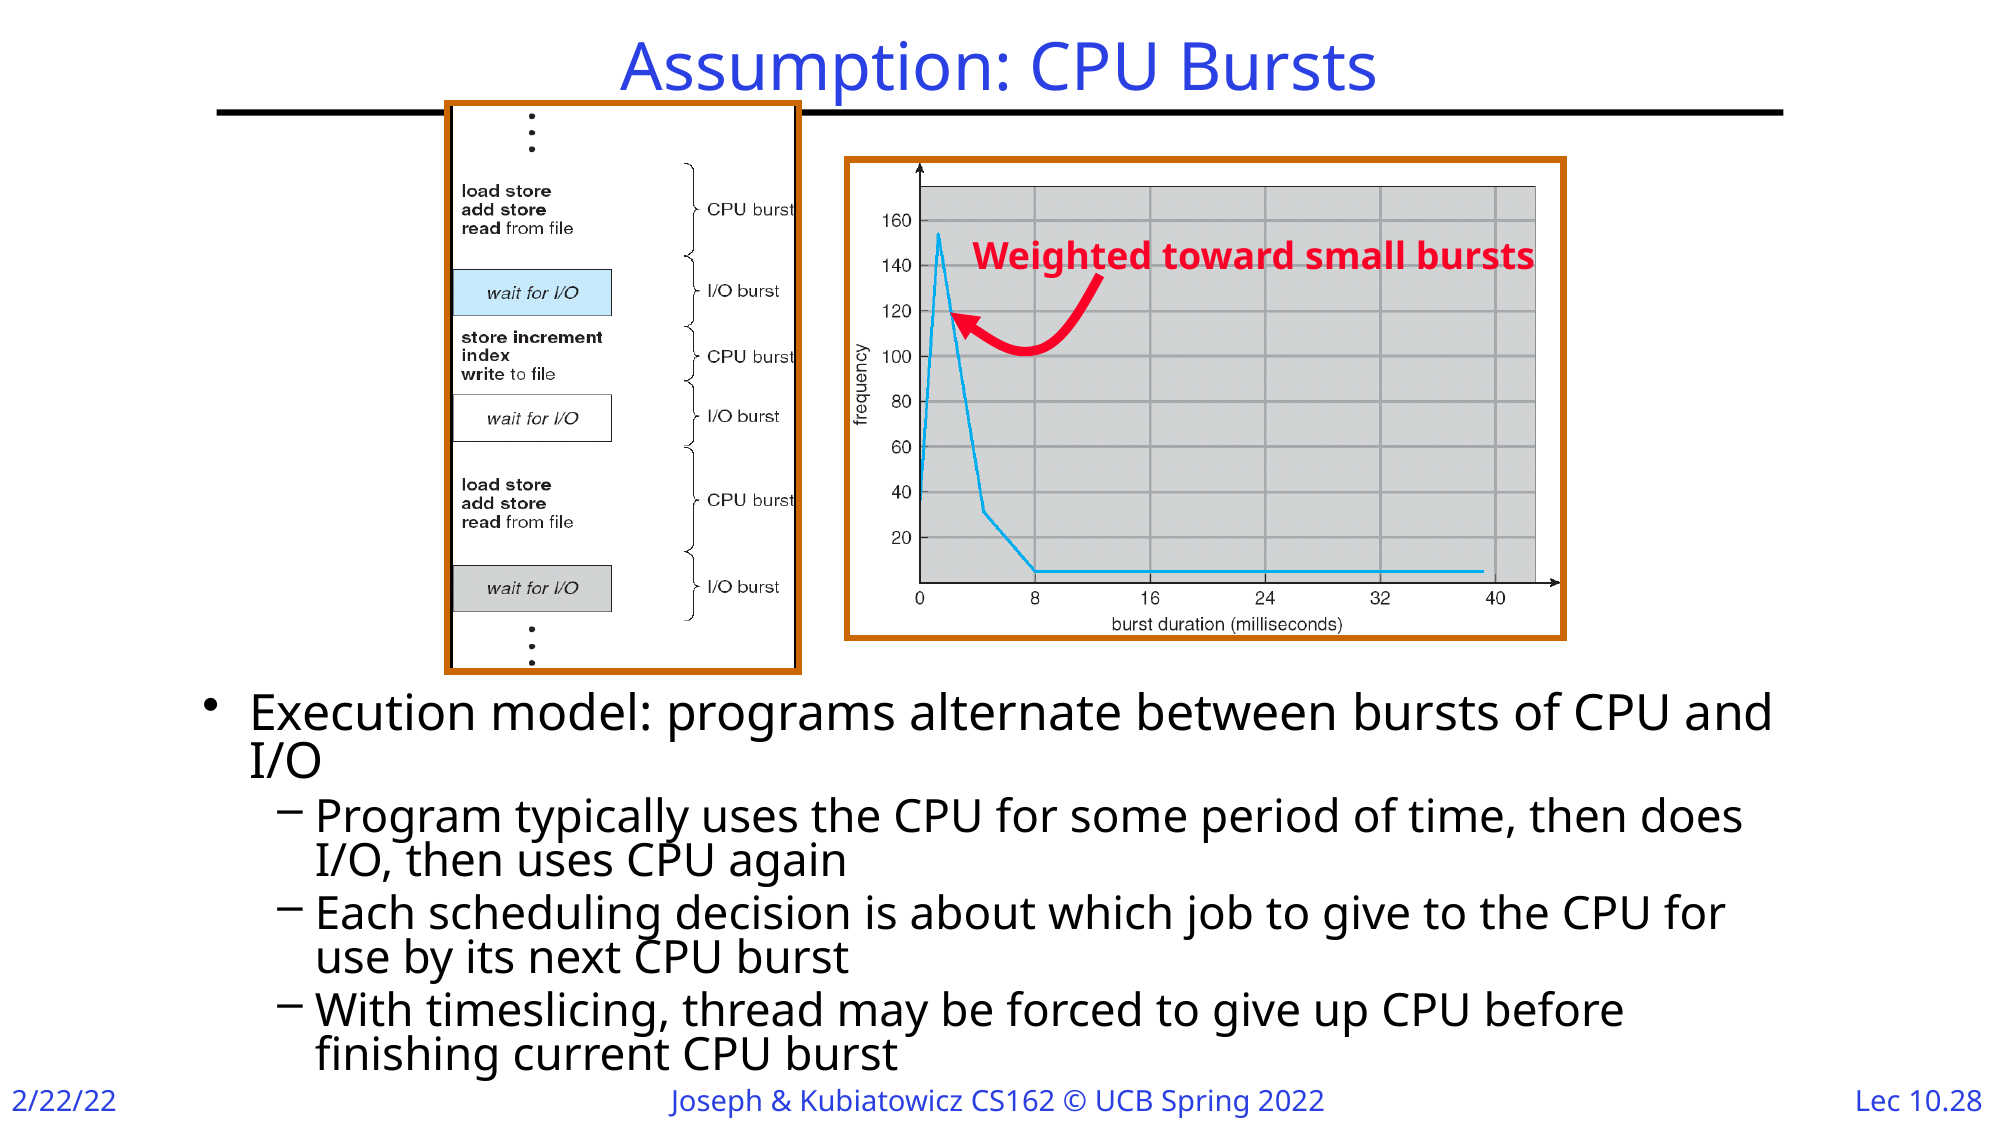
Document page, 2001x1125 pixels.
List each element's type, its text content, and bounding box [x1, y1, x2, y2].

title Assumption: CPU Bursts [216, 24, 1784, 113]
list Execution model: programs alternate between bursts of CPU and I/O Program typically uses the CPU for some period of time, then does I/O, then uses CPU again Each scheduling decision is about which job to give to the CPU for use by its next CPU burst With timeslicing, thread may be forced to give up CPU before finishing current CPU burst [187, 684, 1825, 1075]
picture [449, 105, 796, 669]
picture [849, 162, 1561, 636]
